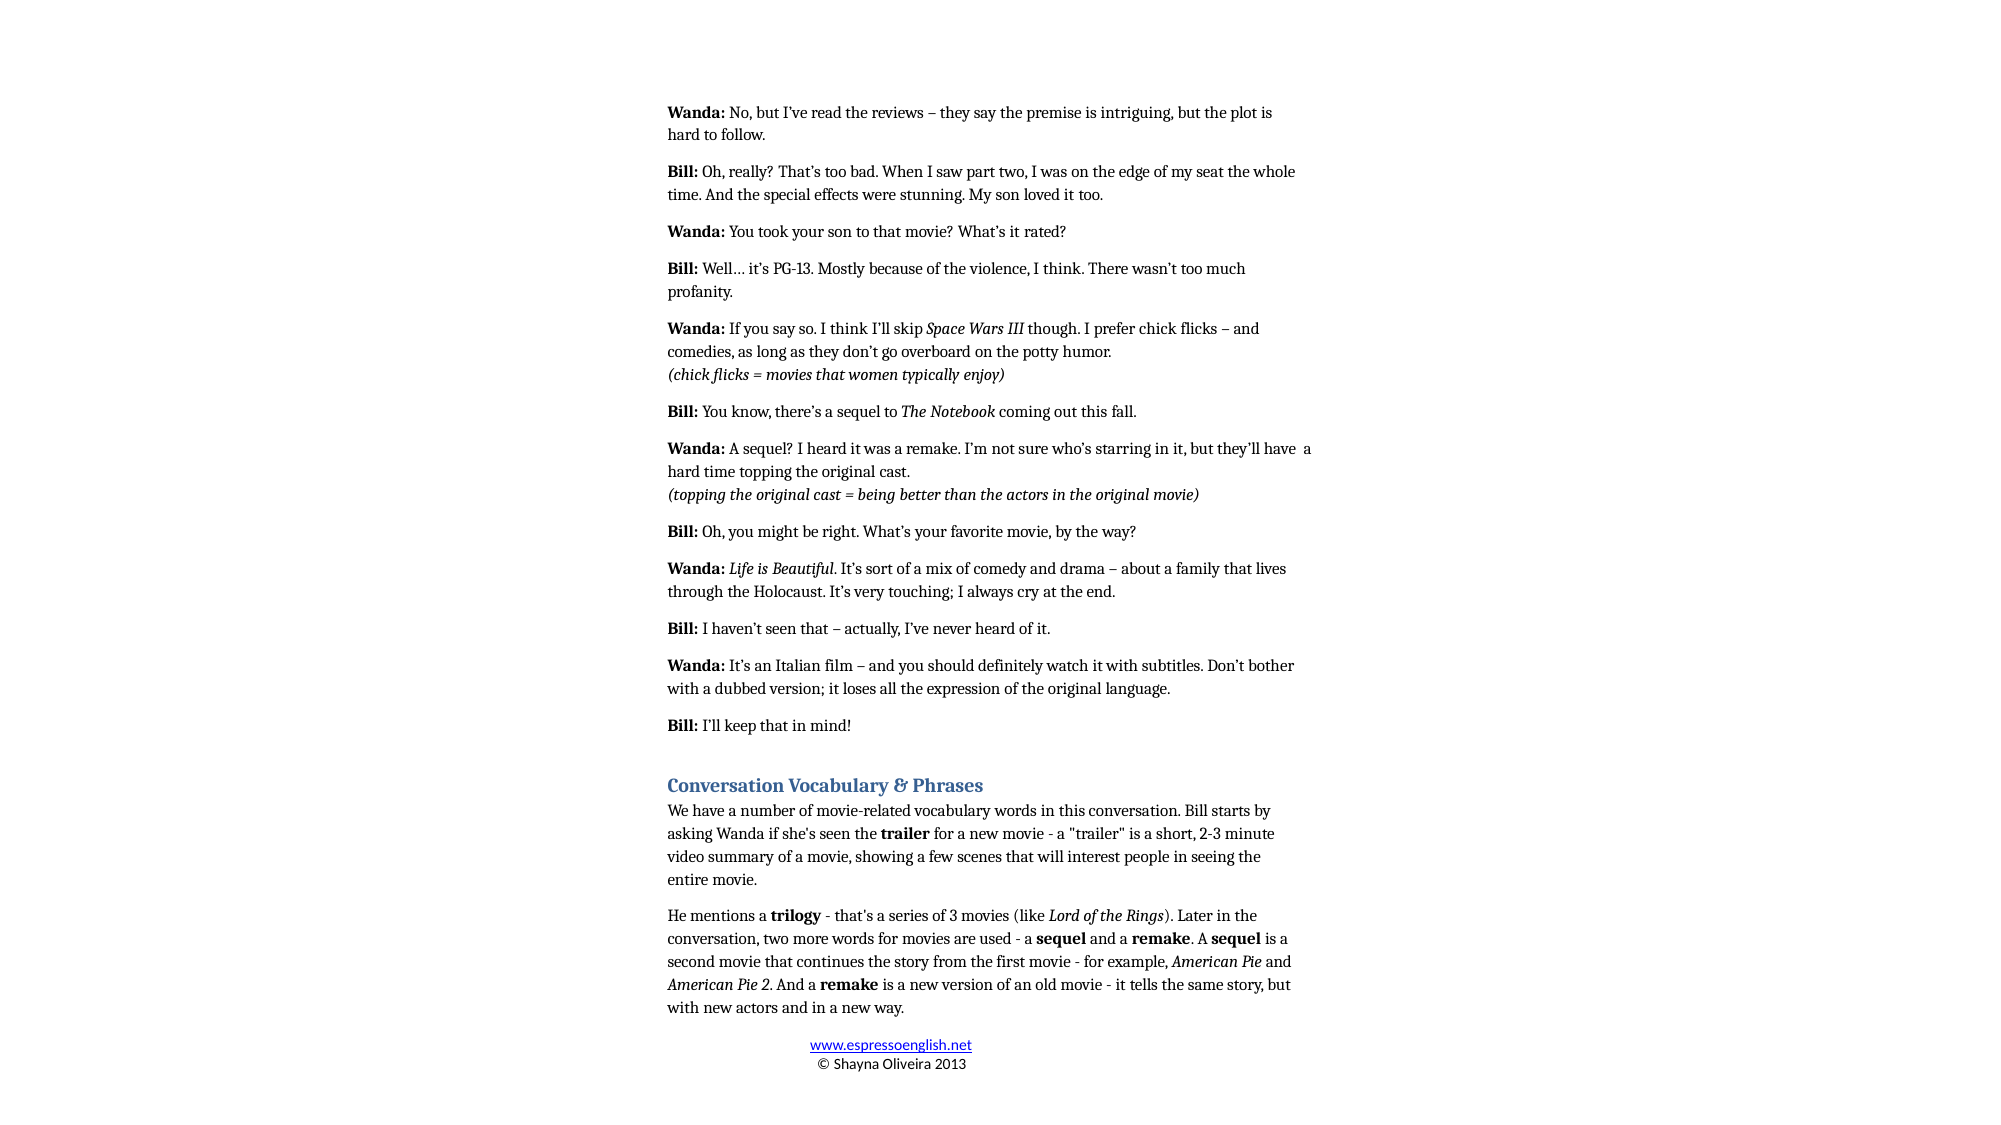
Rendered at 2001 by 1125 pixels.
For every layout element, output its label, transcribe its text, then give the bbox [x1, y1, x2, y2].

text_box Wanda: No, but I’ve read the reviews – they say the premise is intriguing, but the plot is hard to follow. Bill: Oh, really? That’s too bad. When I saw part two, I was on the edge of my seat the whole time. And the special effects were stunning. My son loved it too. Wanda: You took your son to that movie? What’s it rated? Bill: Well… it’s PG-13. Mostly because of the violence, I think. There wasn’t too much profanity. Wanda: If you say so. I think I’ll skip Space Wars III though. I prefer chick flicks – and comedies, as long as they don’t go overboard on the potty humor. (chick flicks = movies that women typically enjoy) Bill: You know, there’s a sequel to The Notebook coming out this fall. Wanda: A sequel? I heard it was a remake. I’m not sure who’s starring in it, but they’ll have a hard time topping the original cast. (topping the original cast = being better than the actors in the original movie) Bill: Oh, you might be right. What’s your favorite movie, by the way? Wanda: Life is Beautiful. It’s sort of a mix of comedy and drama – about a family that lives through the Holocaust. It’s very touching; I always cry at the end. Bill: I haven’t seen that – actually, I’ve never heard of it. Wanda: It’s an Italian film – and you should definitely watch it with subtitles. Don’t bother with a dubbed version; it loses all the expression of the original language. Bill: I’ll keep that in mind! Conversation Vocabulary & Phrases We have a number of movie-related vocabulary words in this conversation. Bill starts by asking Wanda if she's seen the trailer for a new movie - a "trailer" is a short, 2-3 minute video summary of a movie, showing a few scenes that will interest people in seeing the entire movie. He mentions a trilogy - that's a series of 3 movies (like Lord of the Rings). Later in the conversation, two more words for movies are used - a sequel and a remake. A sequel is a second movie that continues the story from the first movie - for example, American Pie and American Pie 2. And a remake is a new version of an old movie - it tells the same story, but with new actors and in a new way. [666, 98, 1333, 1017]
footer www.espressoenglish.net © Shayna Oliveira 2013 [808, 1037, 1192, 1125]
